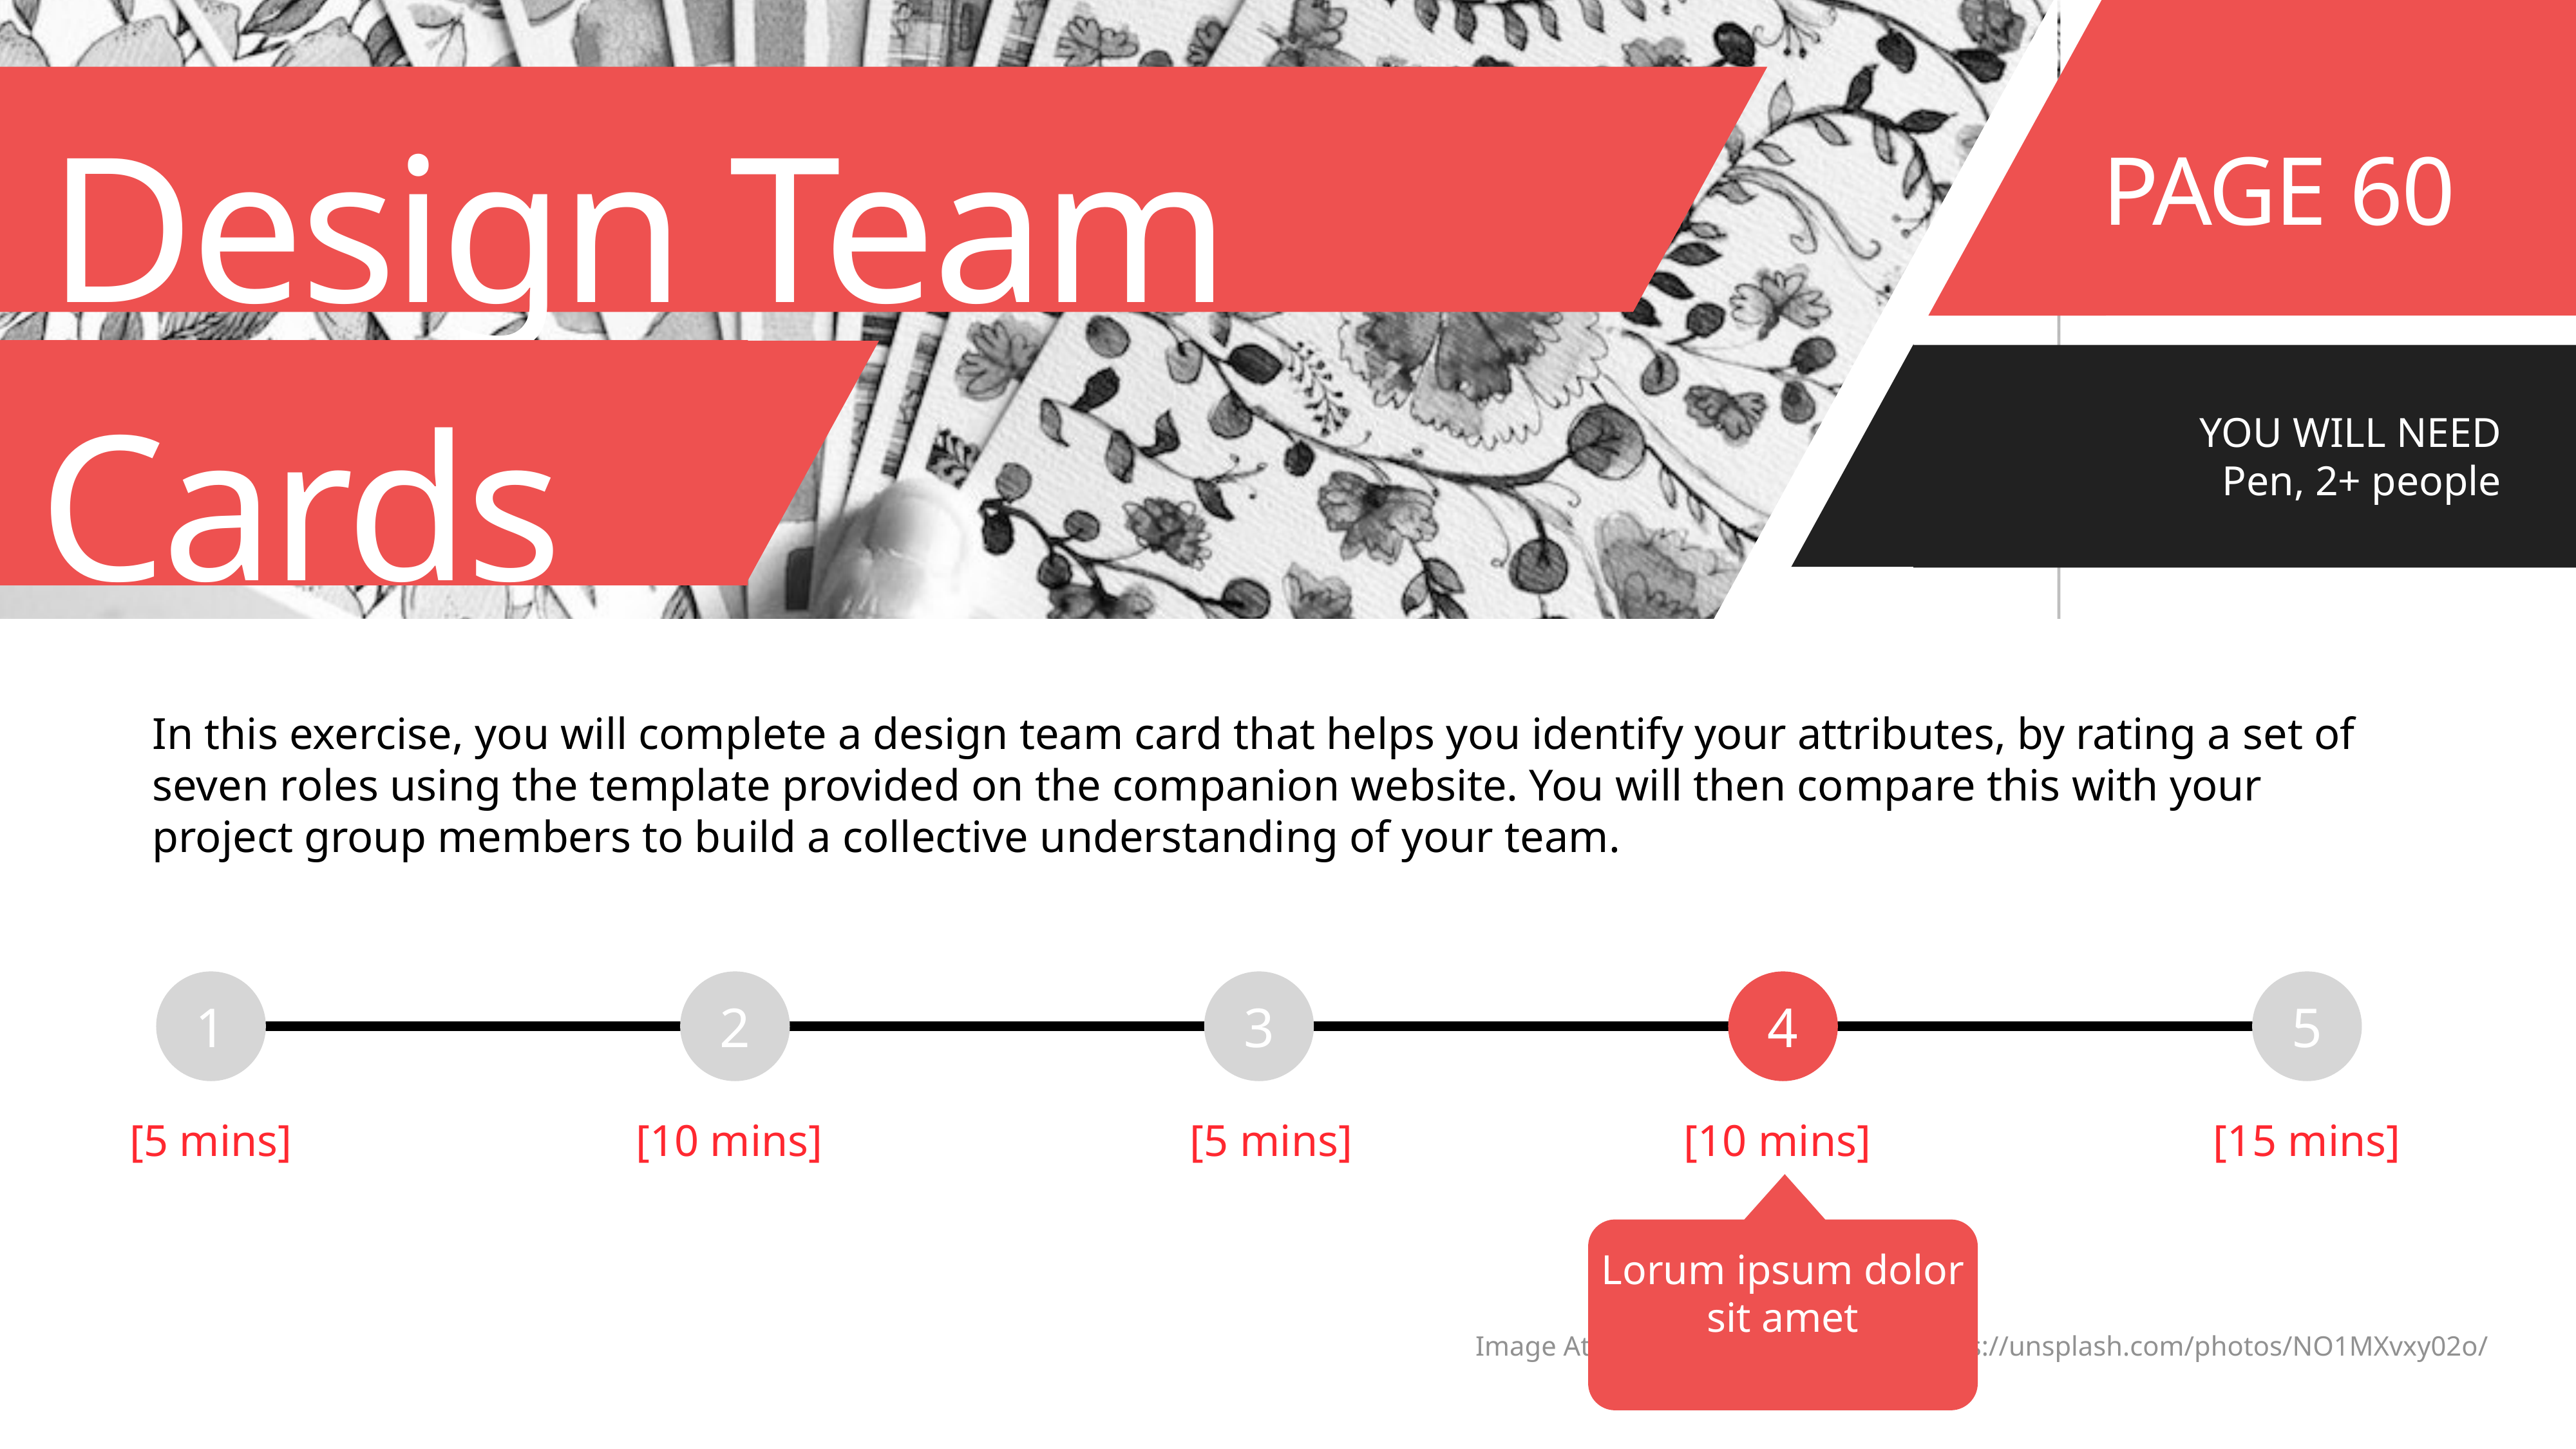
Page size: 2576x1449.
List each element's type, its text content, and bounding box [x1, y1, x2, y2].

text_box [15 mins] [2046, 1106, 2568, 1173]
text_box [0, 0, 2576, 1081]
text_box [10 mins] [623, 1106, 846, 1173]
text_box [5 mins] [1125, 1106, 1428, 1173]
text_box Image Attribution: Stationery Hoe, https://unsplash.com/photos/NO1MXvxy02o/ [1972, 1321, 2496, 1401]
text_box Image Attribution: Stationery Hoe, https://unsplash.com/photos/NO1MXvxy02o/ [1263, 1321, 1594, 1401]
text_box Lorum ipsum dolor sit amet [1588, 1174, 1978, 1410]
text_box [5 mins] [99, 1106, 323, 1173]
text_box [10 mins] [1671, 1106, 1895, 1173]
